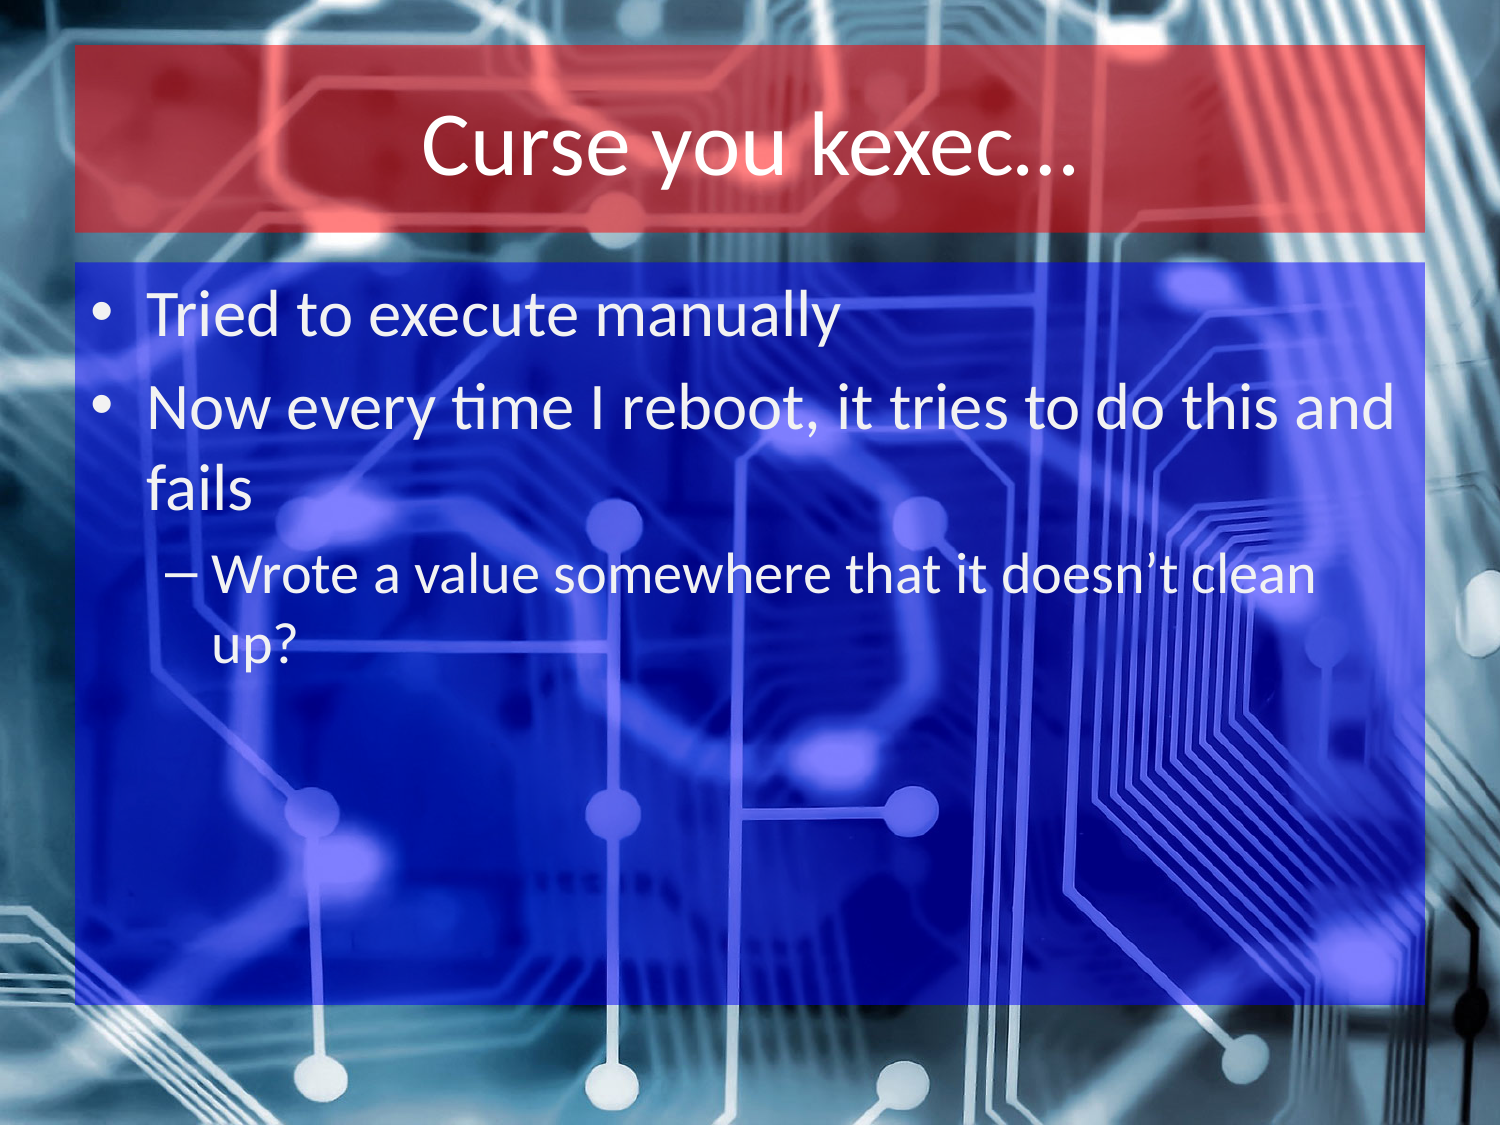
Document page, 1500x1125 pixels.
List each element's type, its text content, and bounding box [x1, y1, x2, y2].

list Tried to execute manually Now every time I reboot, it tries to do this and fails Wrote a value somewhere that it doesn’t clean up? [75, 262, 1425, 1005]
picture [0, 0, 1500, 1125]
title Curse you kexec… [75, 45, 1425, 233]
